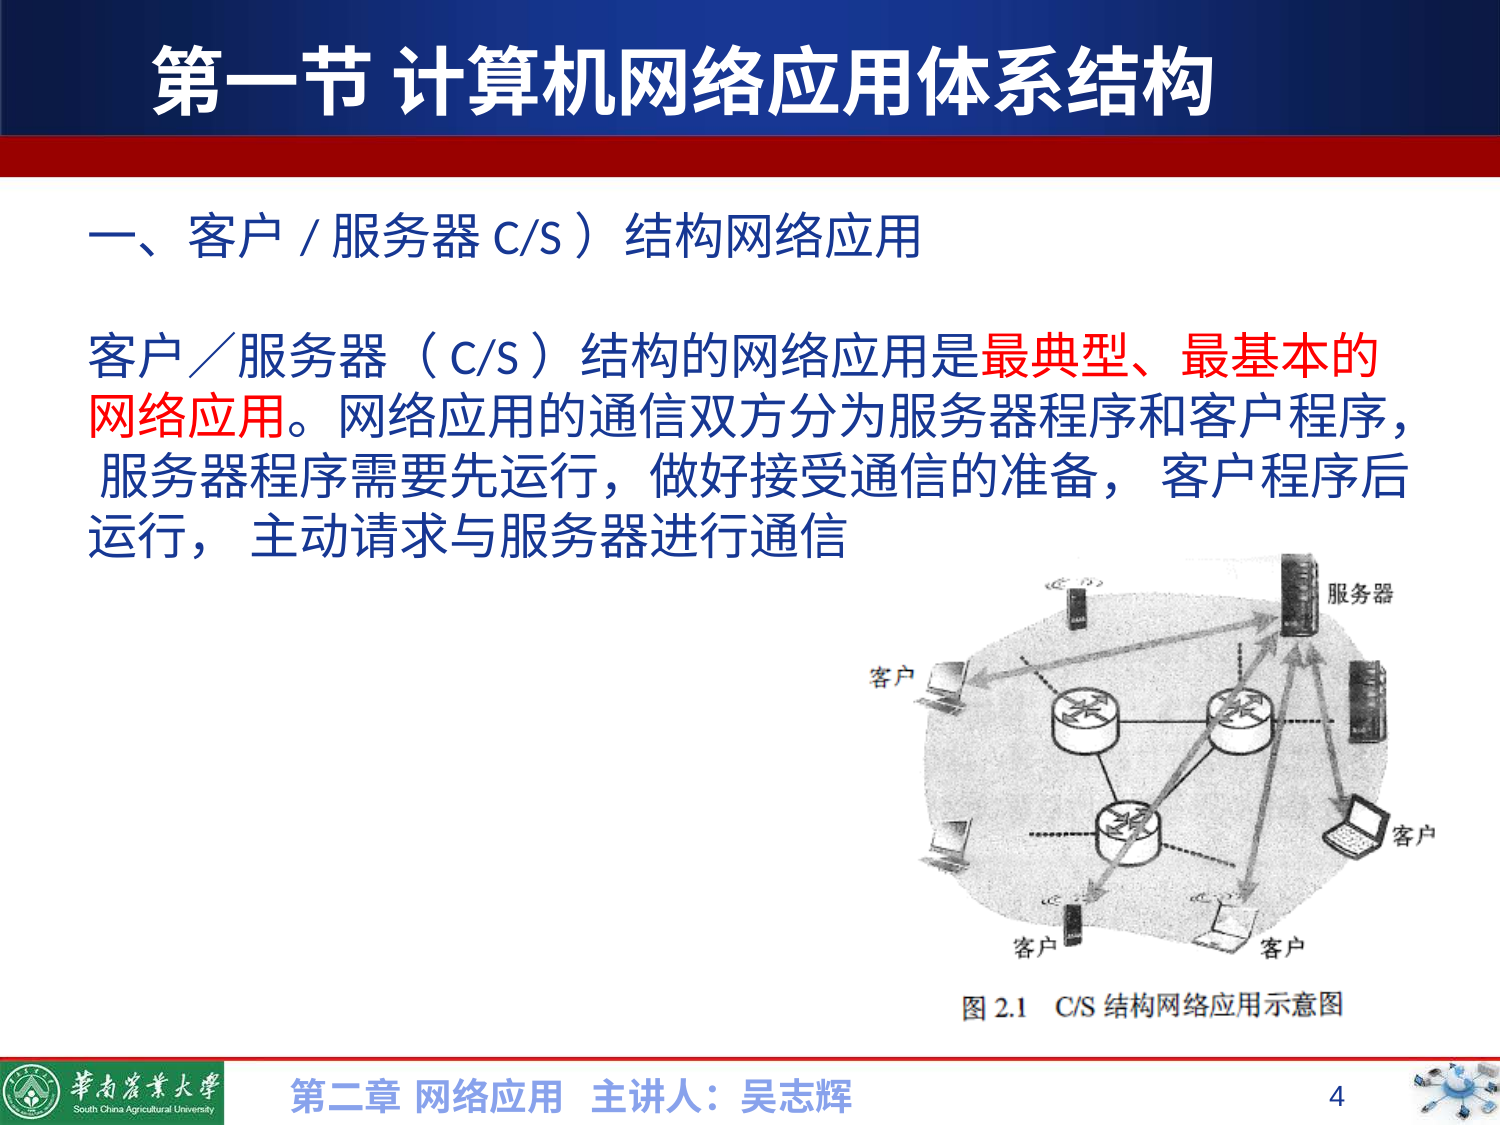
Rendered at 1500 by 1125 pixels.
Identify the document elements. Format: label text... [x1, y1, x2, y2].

list 一、客户/服务器C/S）结构网络应用 客户／服务器（C/S）结构的网络应用是最典型、最基本的网络应用。网络应用的通信双方分为服务器程序和客户程序， 服务器程序需要先运行，做好接受通信的准备， 客户程序后 运行， 主动请求与服务器进行通信 [87, 204, 1413, 569]
picture [0, 0, 1500, 1125]
title 第一节 计算机网络应用体系结构 [149, 34, 1351, 126]
slide_number 4 [1325, 1077, 1401, 1113]
footer 第二章 网络应用 主讲人：吴志辉 [287, 1072, 1137, 1115]
